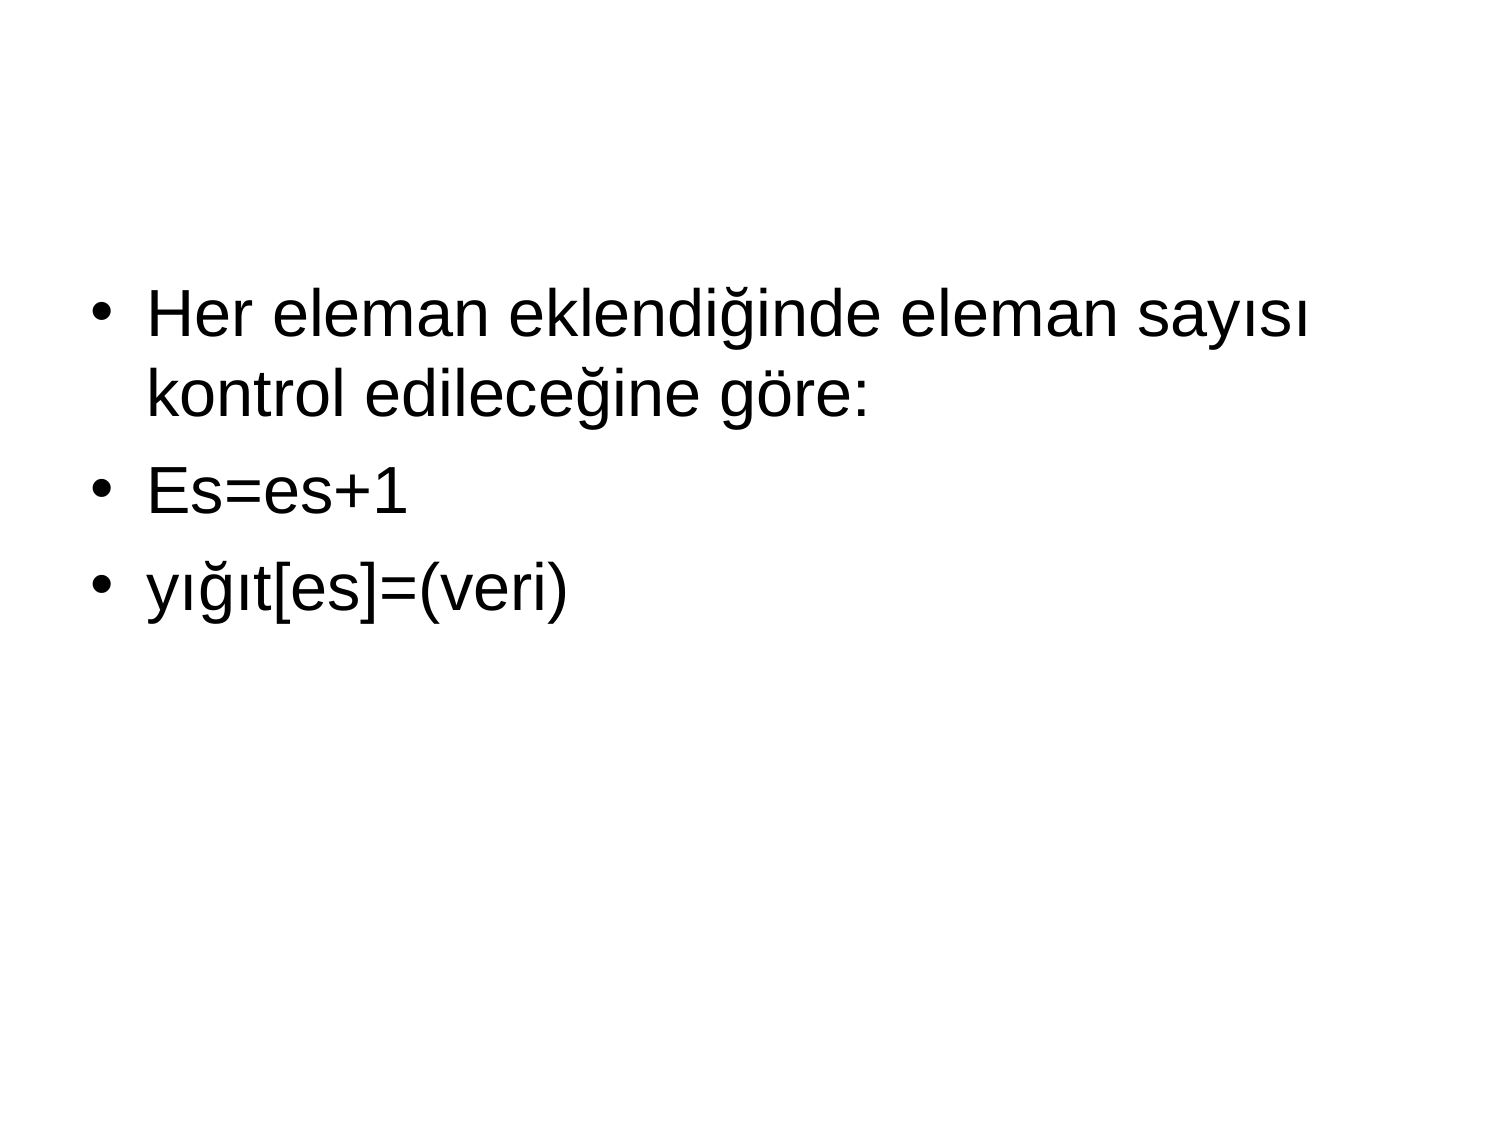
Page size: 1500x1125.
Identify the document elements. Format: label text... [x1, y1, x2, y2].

list Her eleman eklendiğinde eleman sayısı kontrol edileceğine göre: Es=es+1 yığıt[es]=(veri) [75, 262, 1425, 1005]
